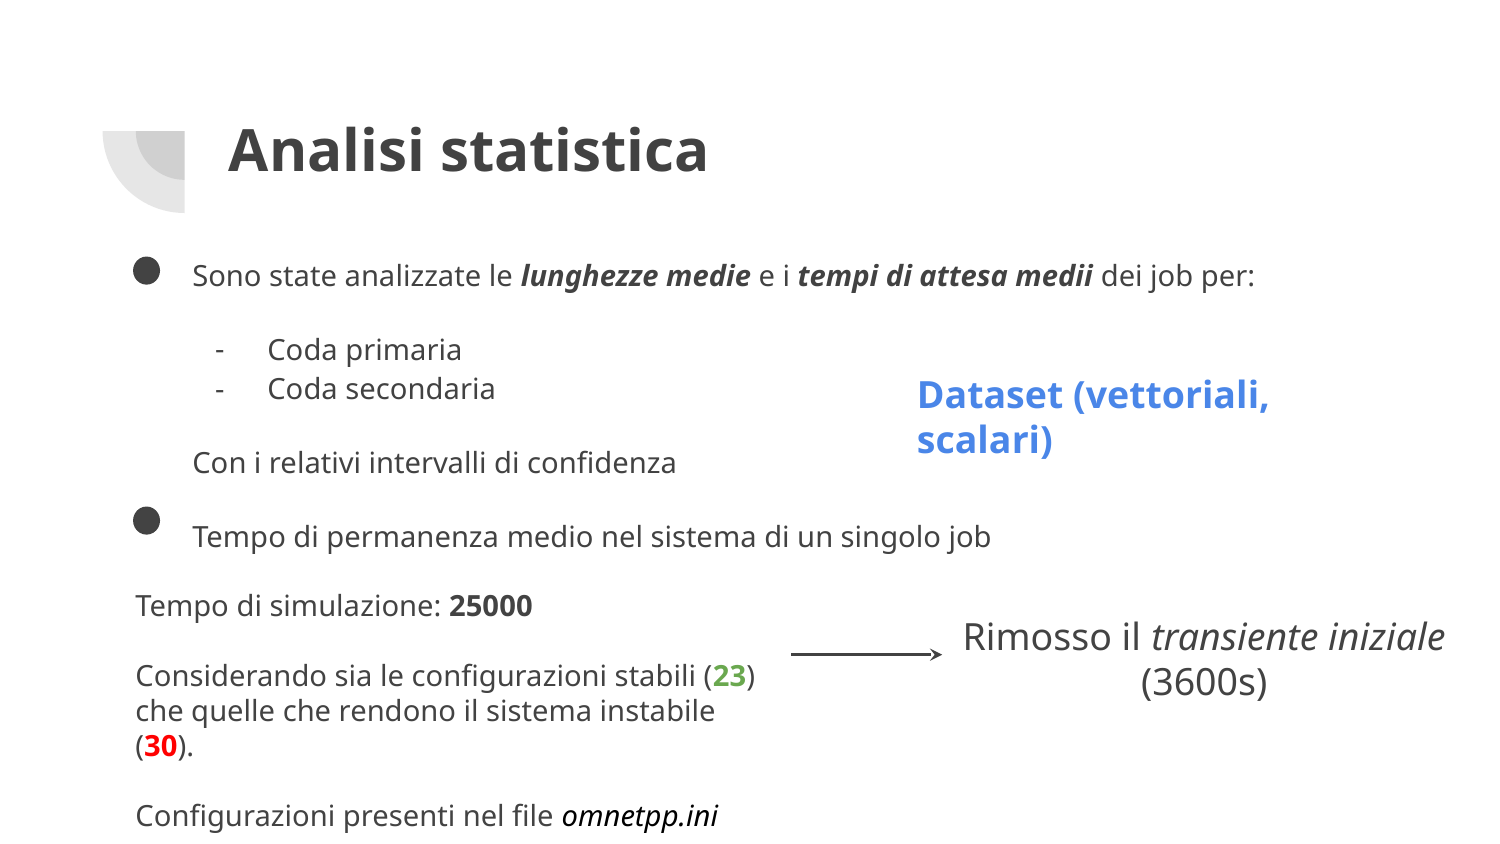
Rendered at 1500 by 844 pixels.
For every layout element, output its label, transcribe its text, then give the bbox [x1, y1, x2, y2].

title Analisi statistica [213, 98, 1368, 263]
text_box Dataset (vettoriali, scalari) [901, 356, 1405, 455]
text_box [133, 257, 160, 284]
list Sono state analizzate le lunghezze medie e i tempi di attesa medii dei job per: Coda primaria Coda secondaria Con i relativi intervalli di confidenza Tempo di permanenza medio nel sistema di un singolo job [177, 237, 1331, 574]
text_box Tempo di simulazione: 25000 Considerando sia le configurazioni stabili (23) che quelle che rendono il sistema instabile (30). Configurazioni presenti nel file omnetpp.ini [120, 572, 792, 737]
text_box Rimosso il transiente iniziale (3600s) [942, 597, 1467, 712]
text_box [133, 507, 160, 534]
